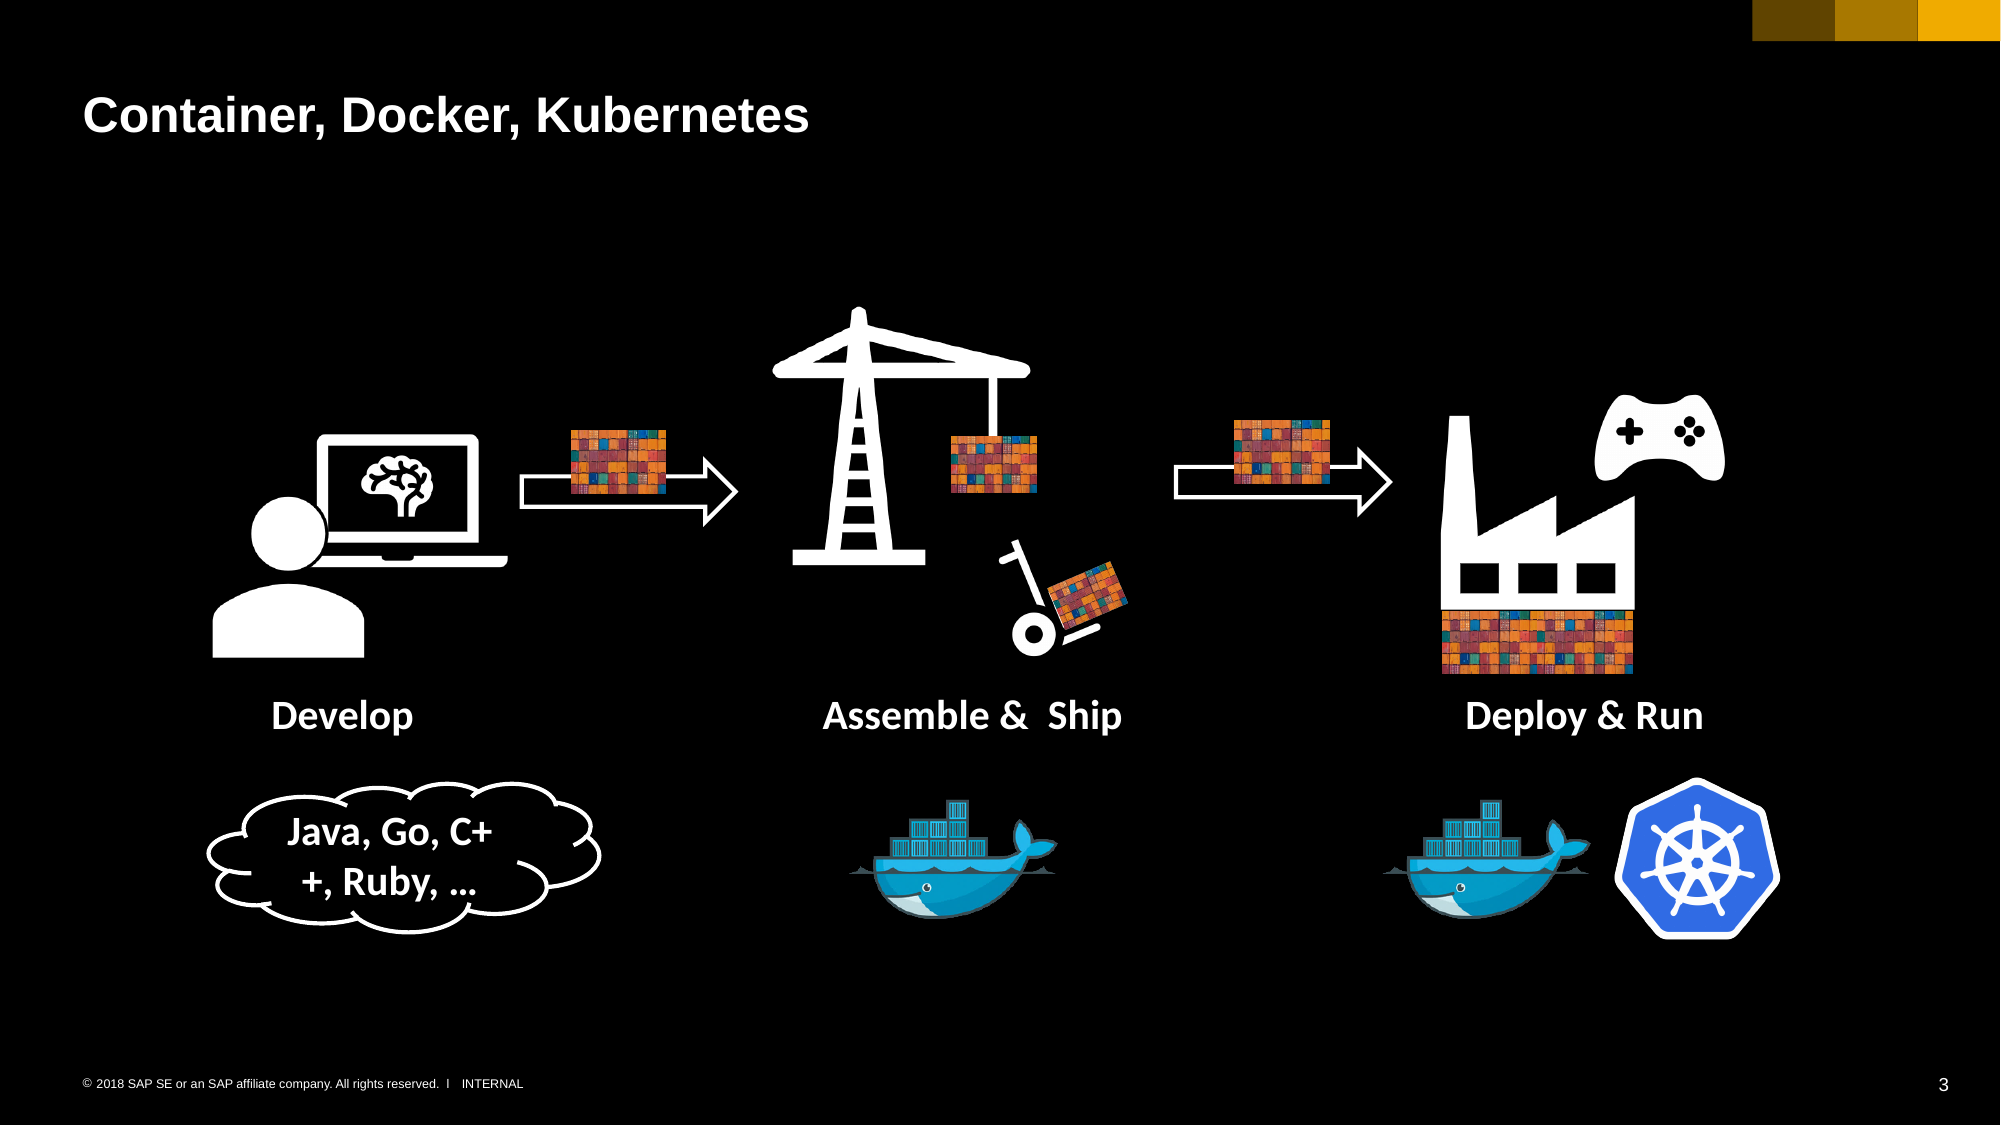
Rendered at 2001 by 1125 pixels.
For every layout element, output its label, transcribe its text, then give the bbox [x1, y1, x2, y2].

picture [1052, 572, 1122, 618]
picture [1442, 610, 1633, 675]
text_box [1176, 451, 1390, 513]
picture [1375, 792, 1596, 925]
picture [1614, 775, 1781, 942]
text_box [521, 461, 736, 522]
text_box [743, 278, 1168, 740]
picture [841, 792, 1063, 925]
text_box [172, 384, 514, 740]
picture [1234, 420, 1330, 484]
title Container, Docker, Kubernetes [82, 82, 1918, 144]
text_box Java, Go, C++, Ruby, … [208, 783, 600, 933]
picture [951, 436, 1037, 494]
picture [571, 430, 667, 495]
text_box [1398, 362, 1739, 740]
